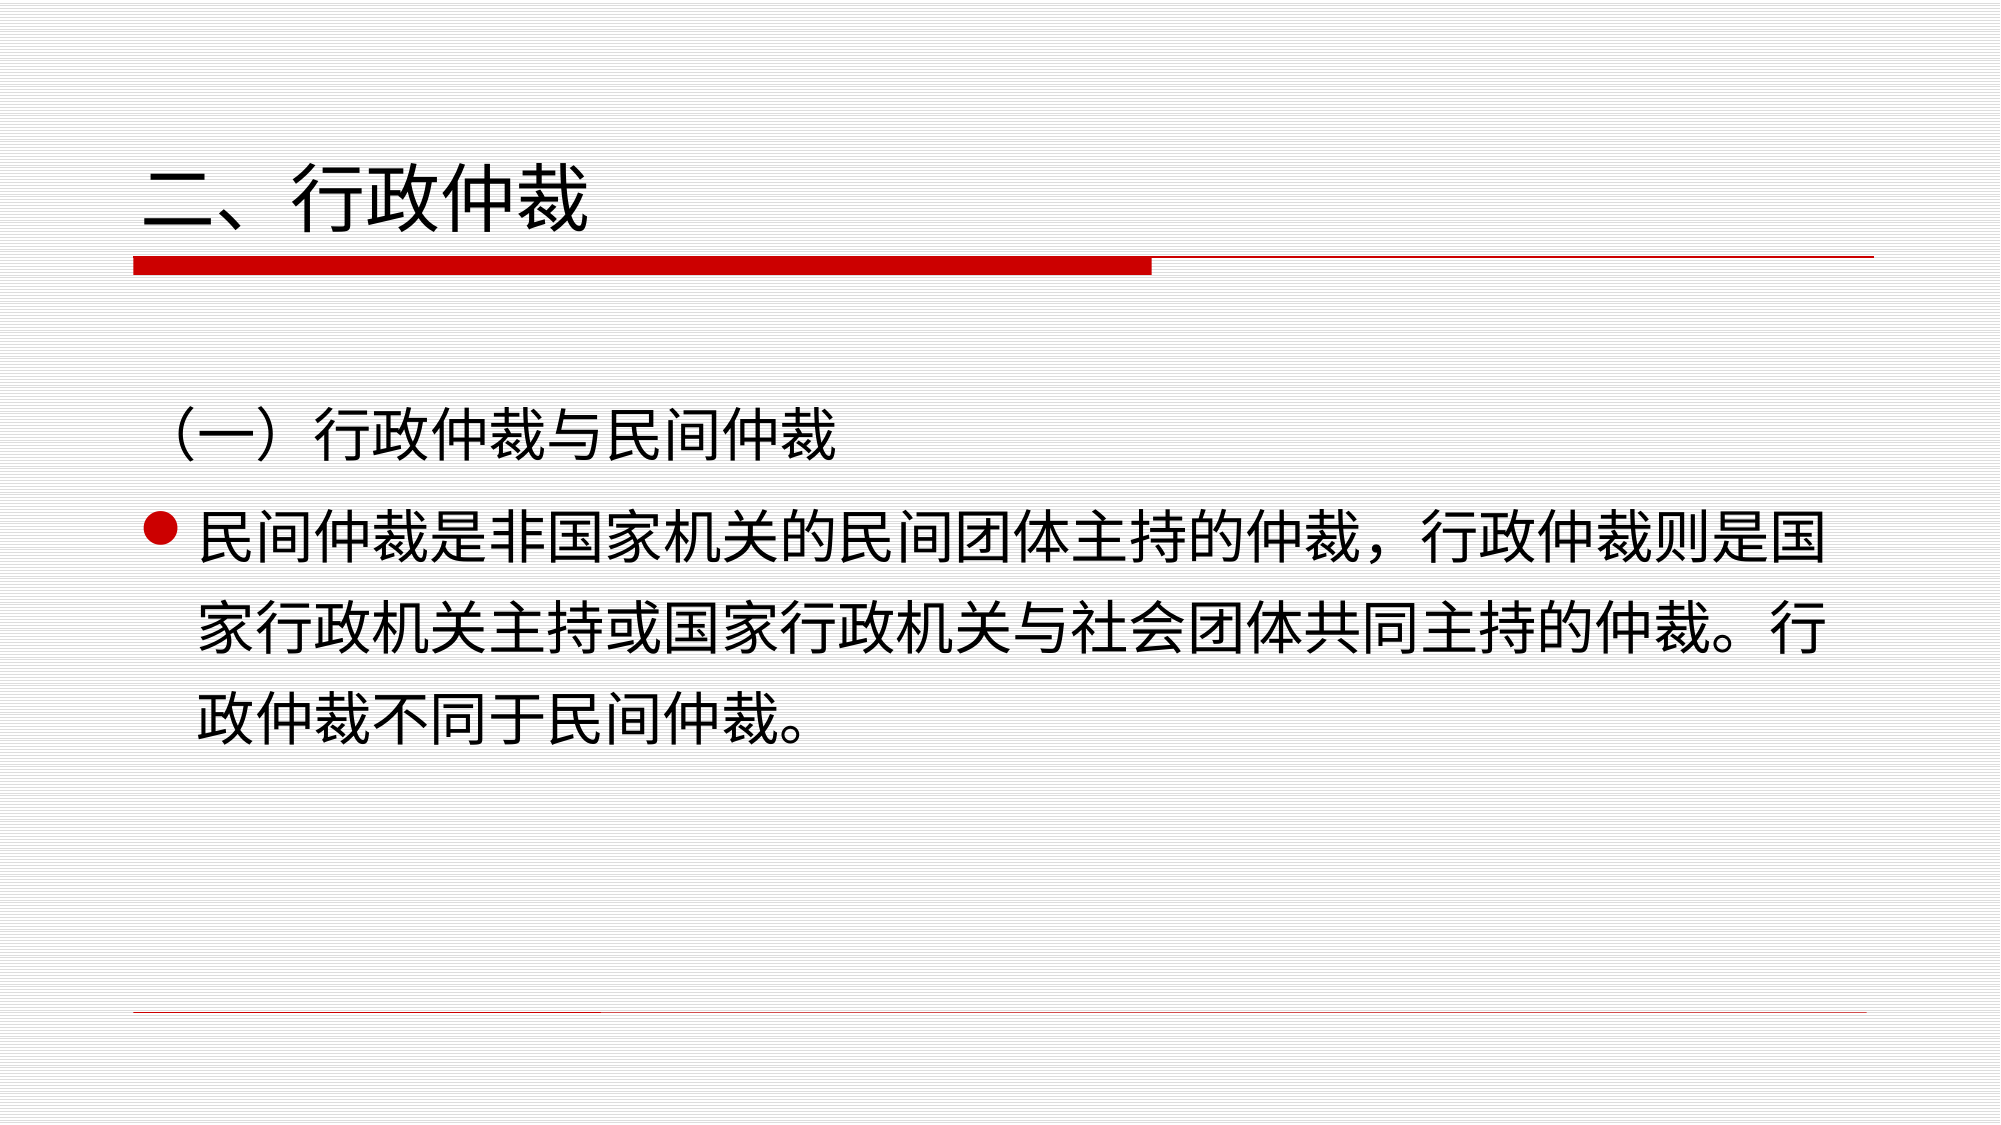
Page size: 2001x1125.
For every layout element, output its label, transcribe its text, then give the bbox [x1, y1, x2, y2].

title 二、行政仲裁 [125, 49, 1876, 250]
list （一）行政仲裁与民间仲裁 民间仲裁是非国家机关的民间团体主持的仲裁，行政仲裁则是国家行政机关主持或国家行政机关与社会团体共同主持的仲裁。行政仲裁不同于民间仲裁。 [123, 287, 1875, 988]
